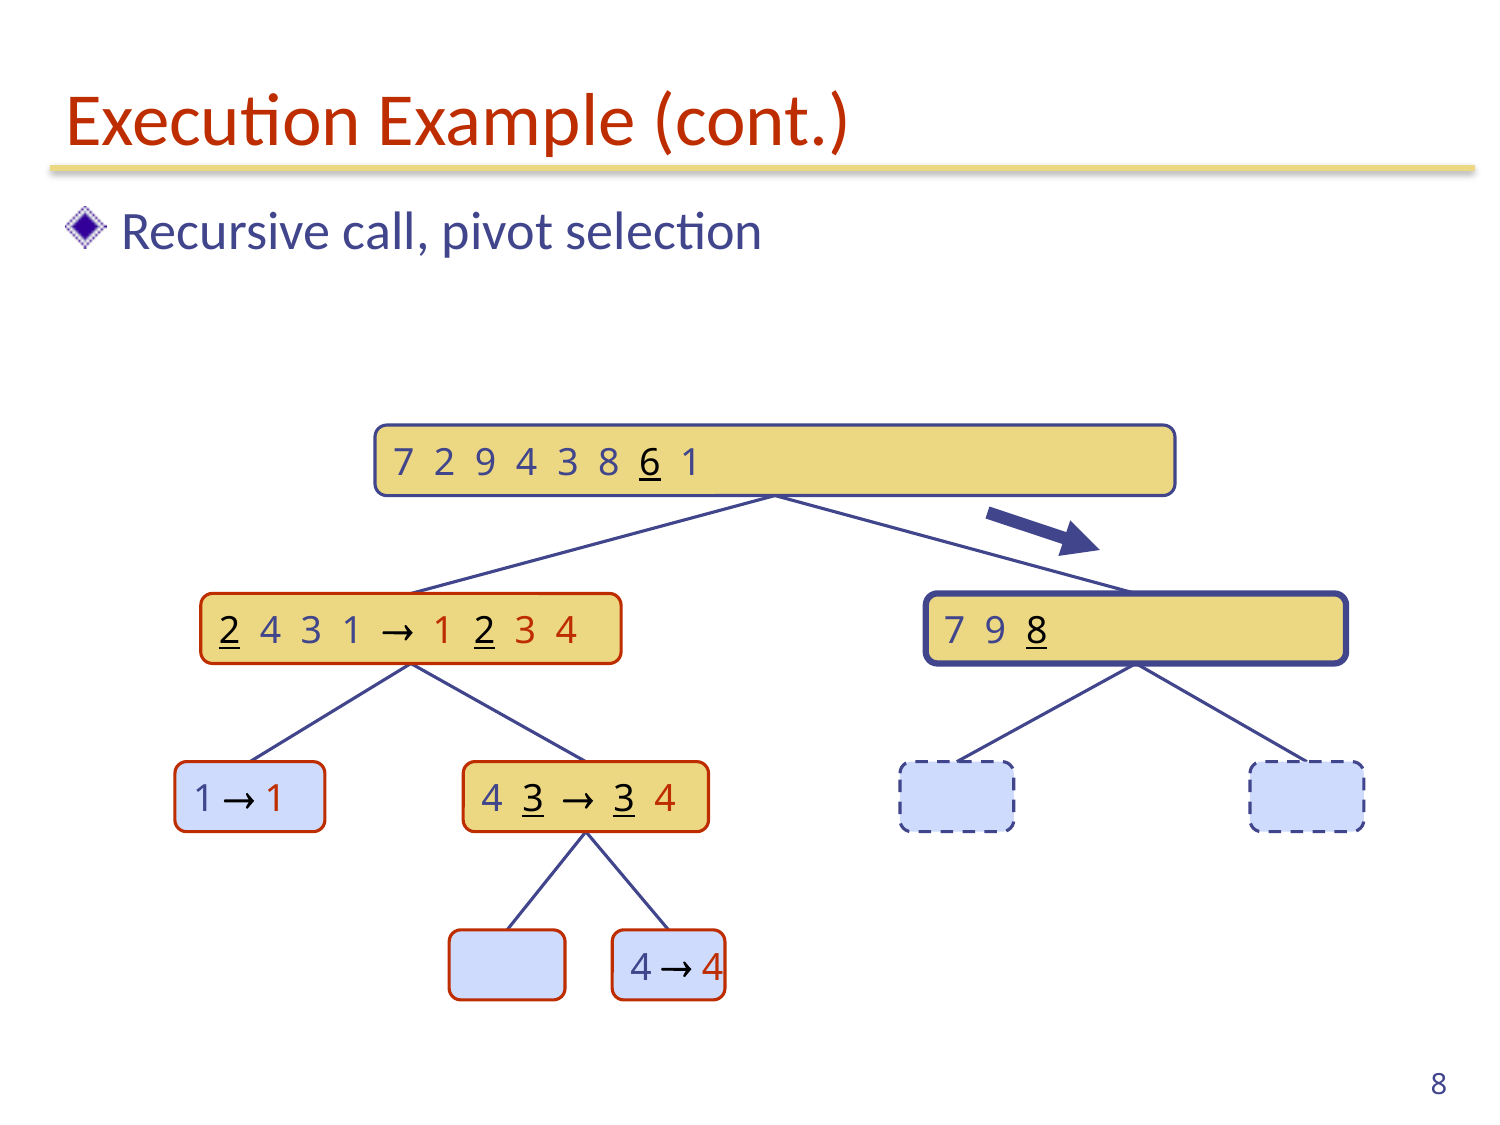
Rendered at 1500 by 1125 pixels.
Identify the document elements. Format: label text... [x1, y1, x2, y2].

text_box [774, 496, 1137, 591]
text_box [585, 833, 669, 929]
text_box 1  1 [174, 761, 325, 832]
text_box 7 2 9 4 3 8 6 1  1 2 3 4 6 7 8 9 [375, 425, 1176, 496]
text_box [410, 496, 773, 593]
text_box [956, 666, 1134, 761]
text_box 4  4 [612, 929, 725, 1000]
text_box 9  9 [1249, 761, 1364, 832]
picture [65, 206, 107, 249]
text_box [1135, 666, 1308, 761]
text_box 7 9 8 1  1 3 8 6 [925, 593, 1347, 664]
text_box 9  9 [449, 929, 566, 1000]
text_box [410, 664, 587, 761]
slide_number 8 [1149, 1037, 1463, 1113]
title Execution Example (cont.) [49, 49, 1476, 168]
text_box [249, 664, 409, 761]
text_box 4 3  3 4 [463, 761, 709, 832]
text_box 8  8 [899, 761, 1014, 832]
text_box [506, 833, 583, 929]
text_box 2 4 3 1  1 2 3 4 [200, 593, 622, 664]
list Recursive call, pivot selection [49, 187, 1476, 1038]
